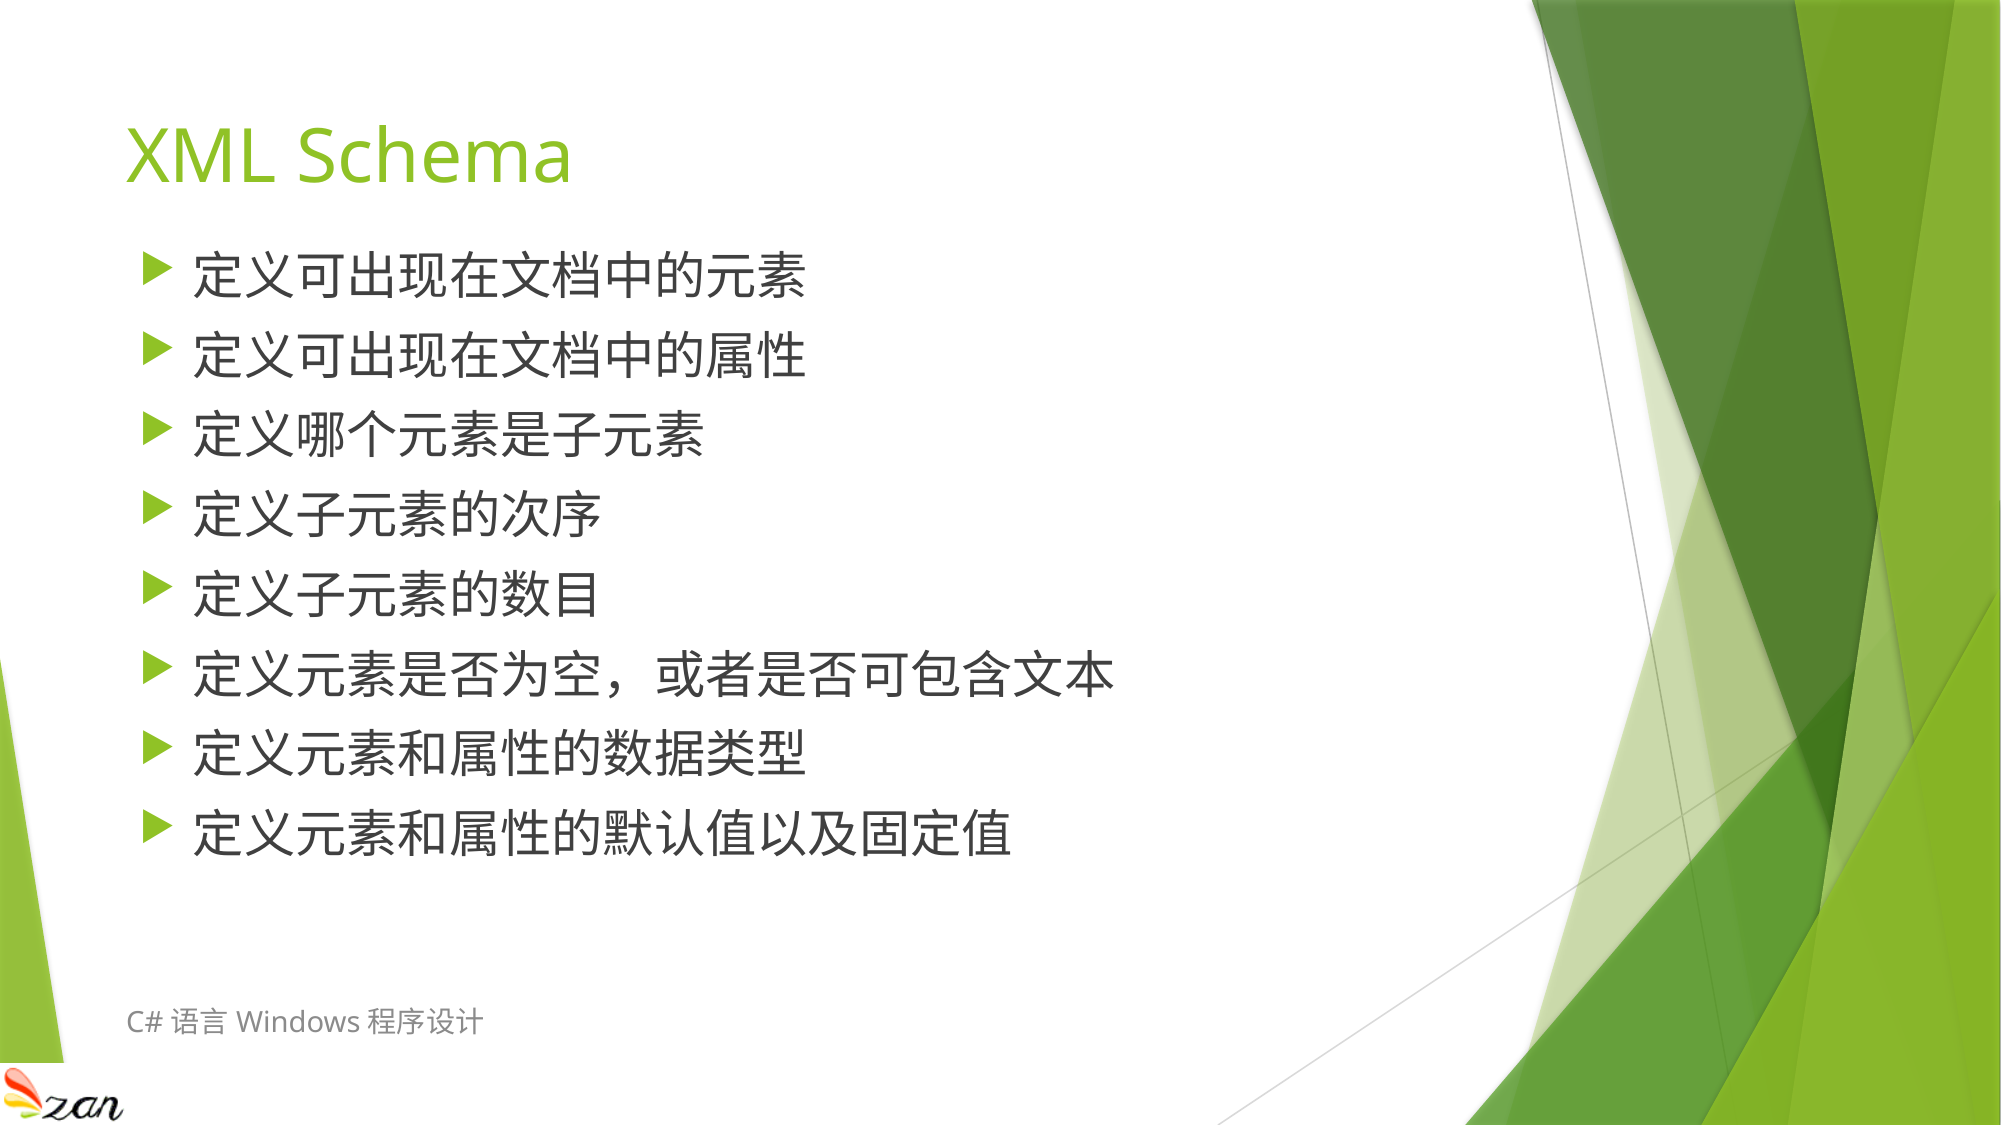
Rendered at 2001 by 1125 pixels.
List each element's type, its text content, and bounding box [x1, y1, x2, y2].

list 定义可出现在文档中的元素 定义可出现在文档中的属性 定义哪个元素是子元素 定义子元素的次序 定义子元素的数目 定义元素是否为空，或者是否可包含文本 定义元素和属性的数据类型 定义元素和属性的默认值以及固定值 [124, 235, 1535, 873]
picture [0, 1063, 128, 1125]
title XML Schema [111, 99, 1522, 317]
footer C#语言Windows程序设计 [111, 991, 1145, 1051]
